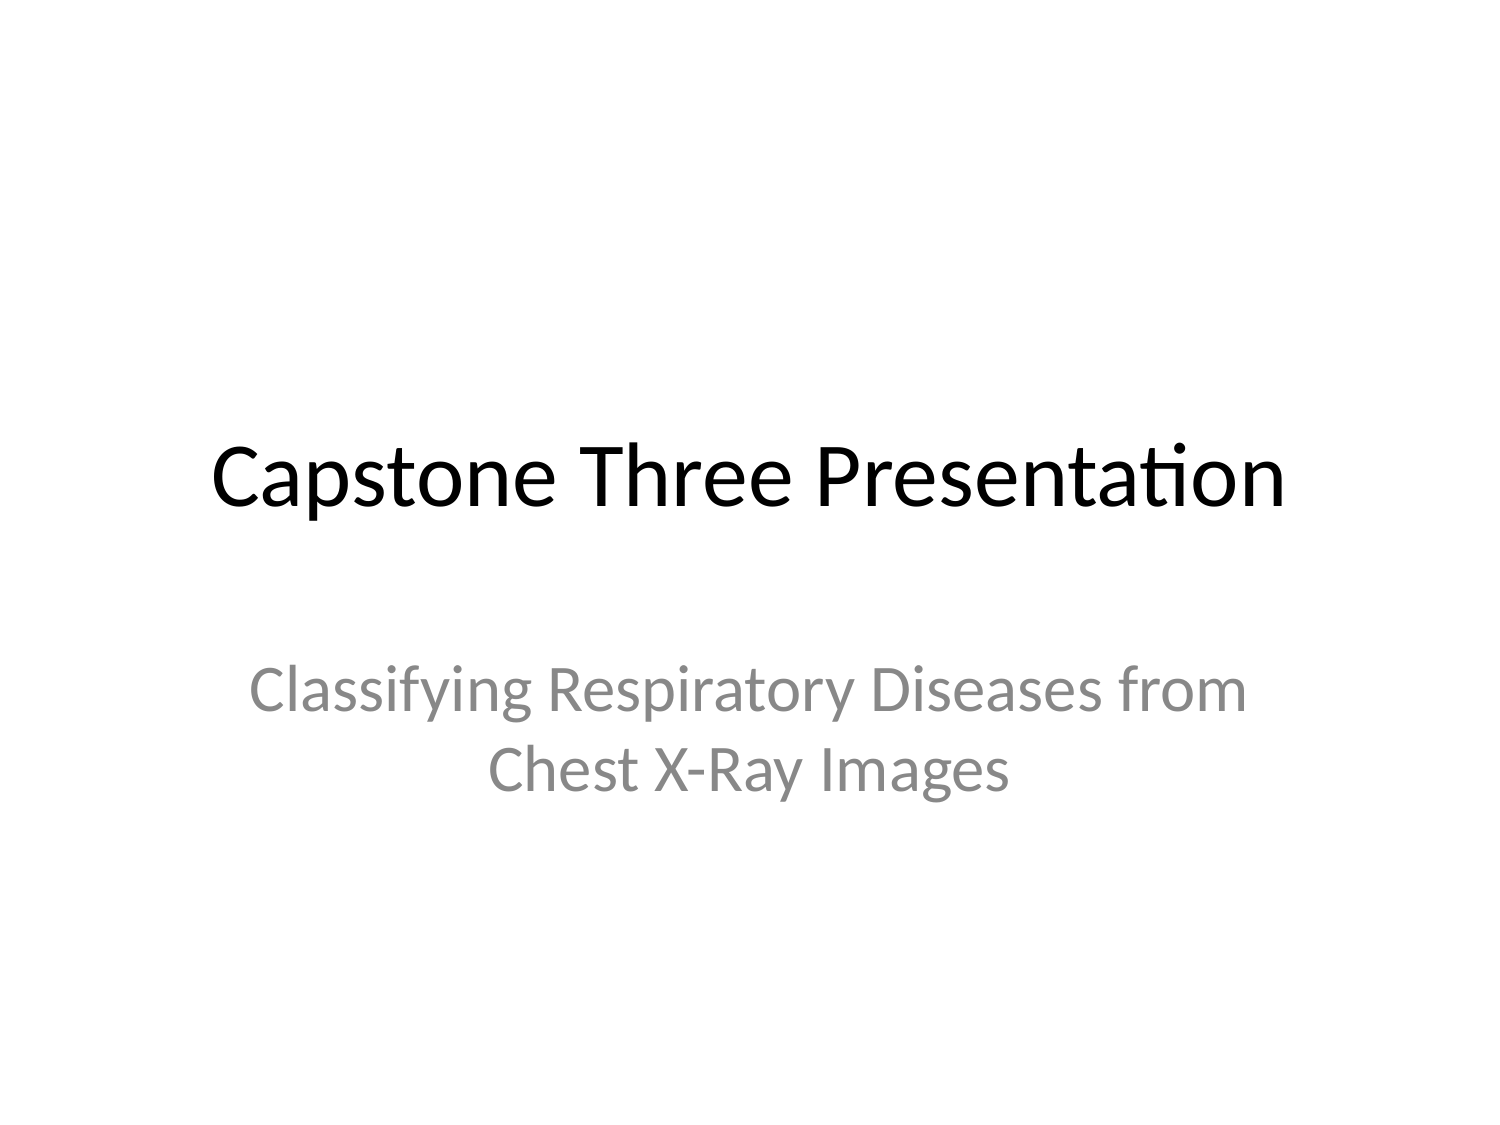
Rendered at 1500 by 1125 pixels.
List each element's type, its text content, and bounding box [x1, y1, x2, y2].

title Capstone Three Presentation [112, 349, 1388, 591]
subtitle Classifying Respiratory Diseases from Chest X-Ray Images [225, 637, 1275, 925]
